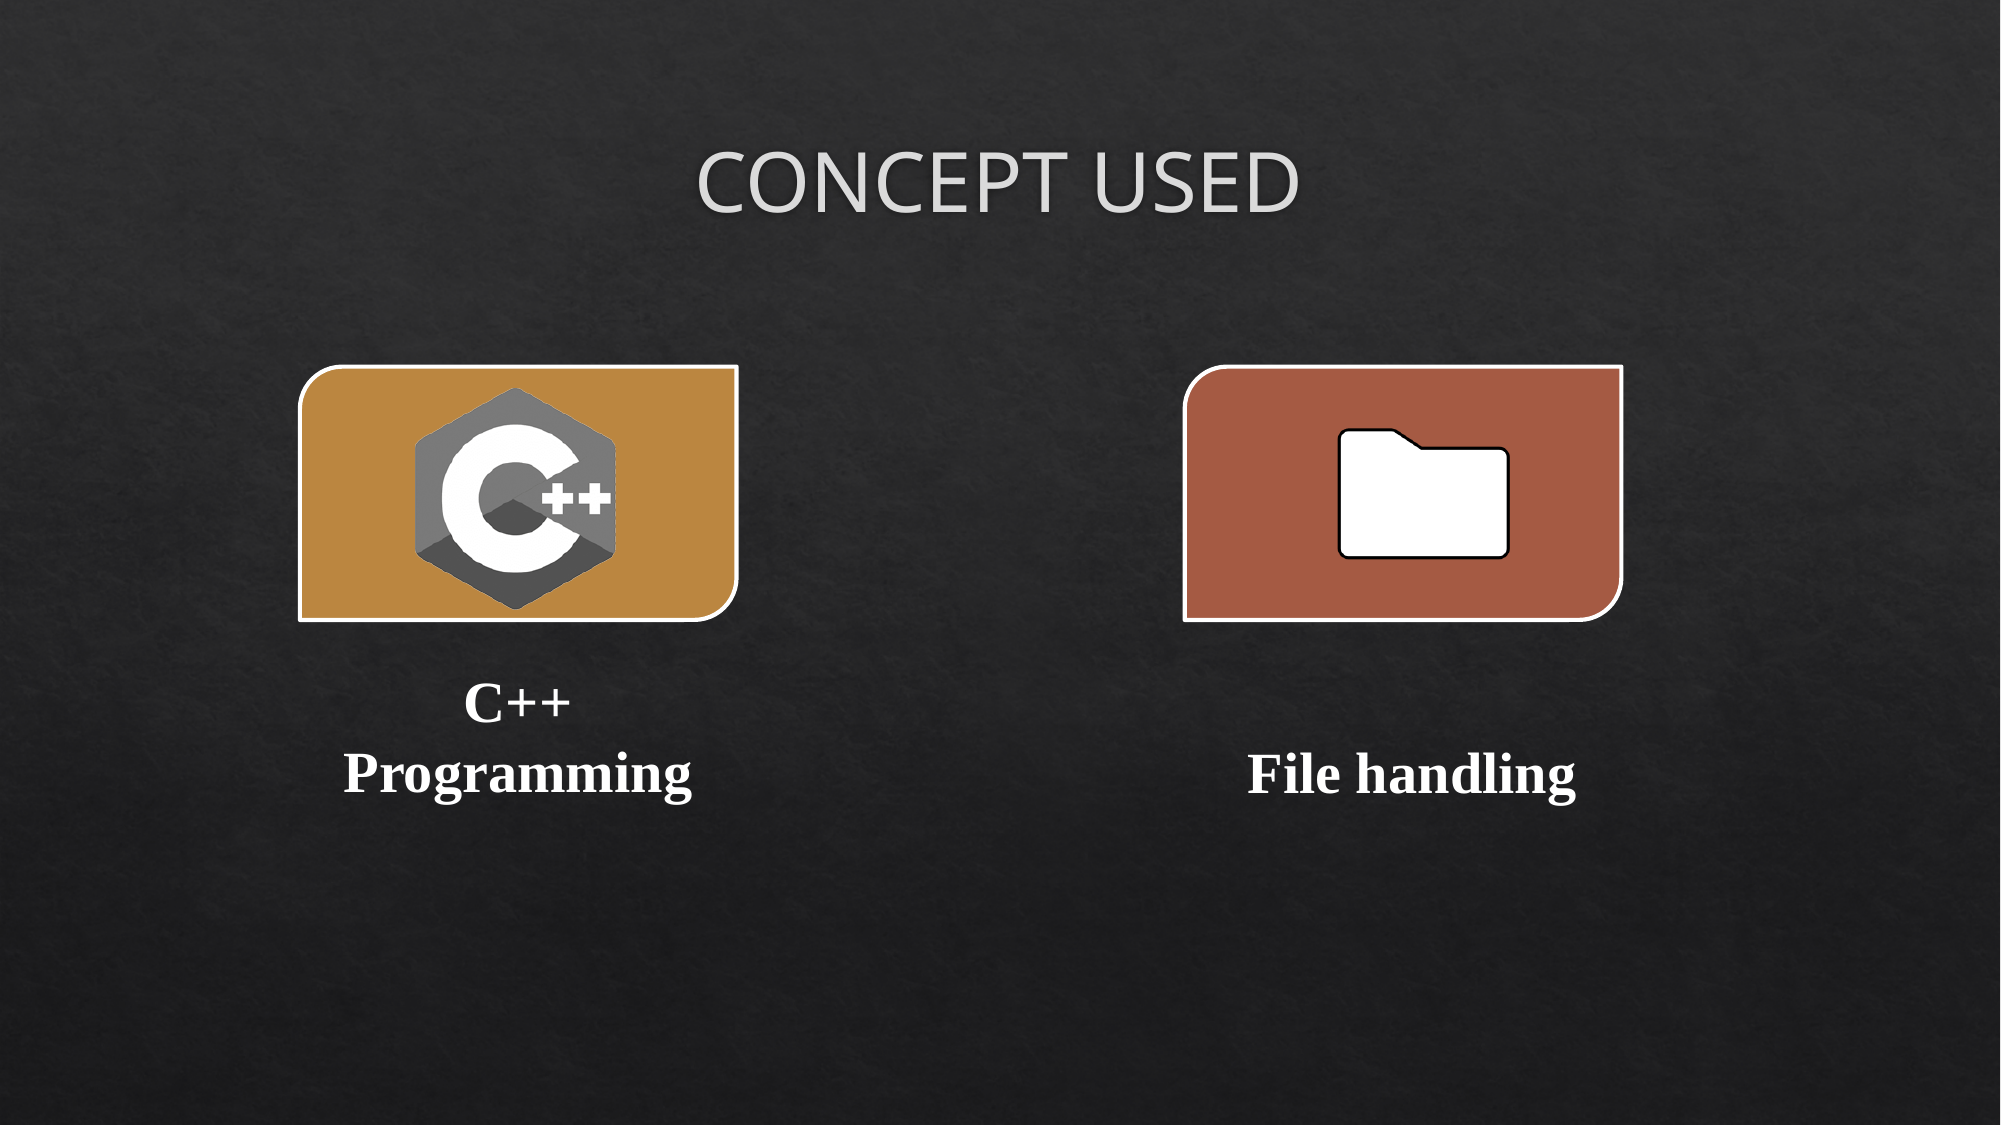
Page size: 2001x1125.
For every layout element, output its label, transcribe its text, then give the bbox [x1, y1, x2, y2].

text_box [672, 364, 739, 623]
text_box C++ Programming [314, 656, 722, 812]
title CONCEPT USED [149, 99, 1849, 260]
text_box [297, 364, 365, 623]
picture [1313, 384, 1533, 603]
text_box File handling [1233, 727, 1640, 813]
picture [373, 344, 664, 643]
text_box [1182, 364, 1624, 623]
